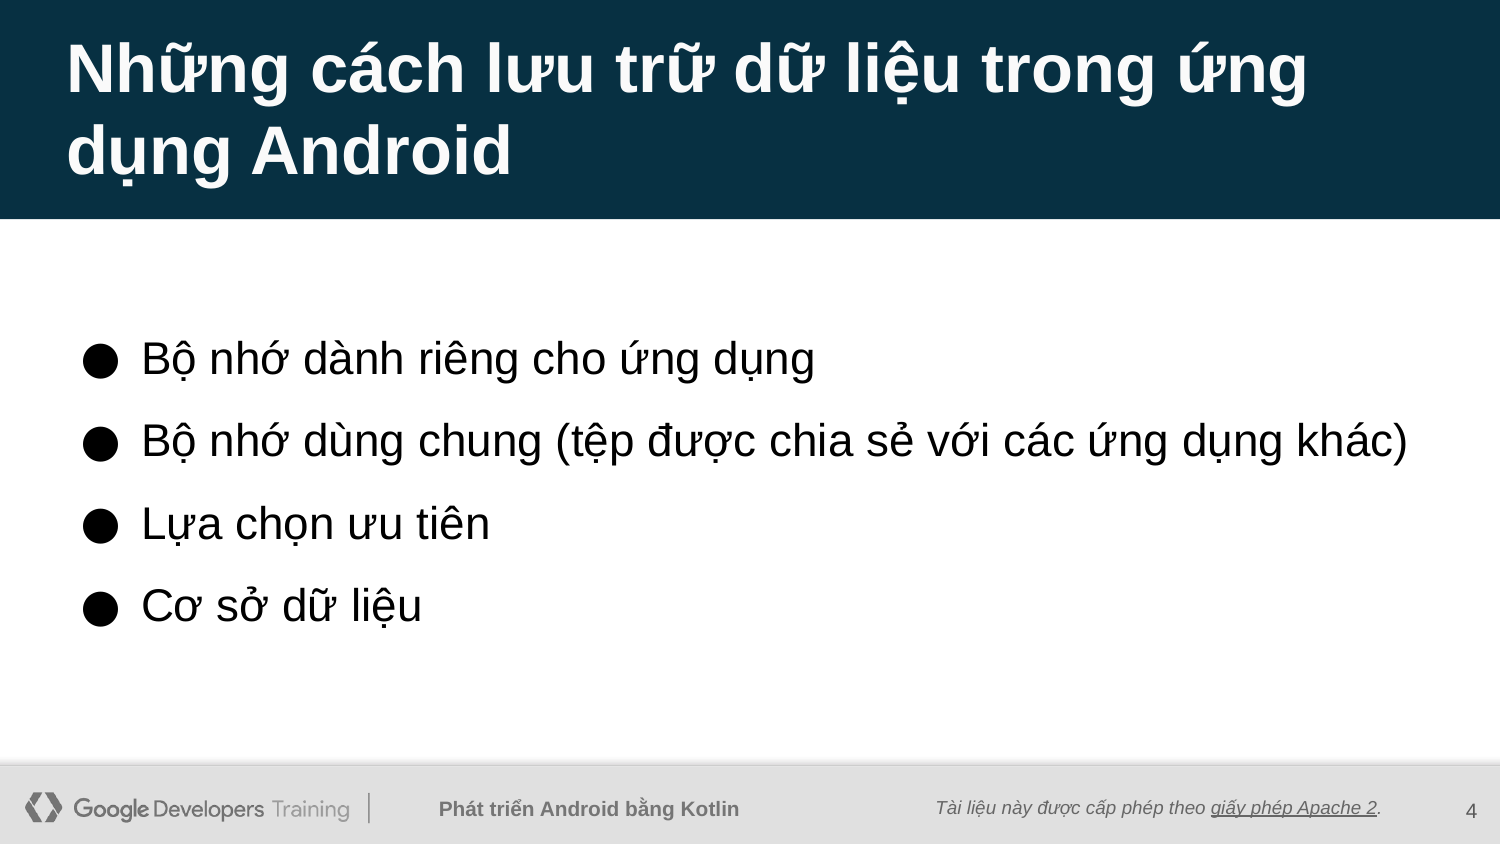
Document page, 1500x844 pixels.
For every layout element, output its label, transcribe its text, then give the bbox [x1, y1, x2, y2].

list Bộ nhớ dành riêng cho ứng dụng Bộ nhớ dùng chung (tệp được chia sẻ với các ứng dụng khác) Lựa chọn ưu tiên Cơ sở dữ liệu [51, 286, 1449, 738]
text_box [0, 0, 1500, 220]
slide_number ‹#› [1402, 777, 1493, 842]
title Những cách lưu trữ dữ liệu trong ứng dụng Android [51, 8, 1449, 103]
picture [0, 220, 1500, 844]
